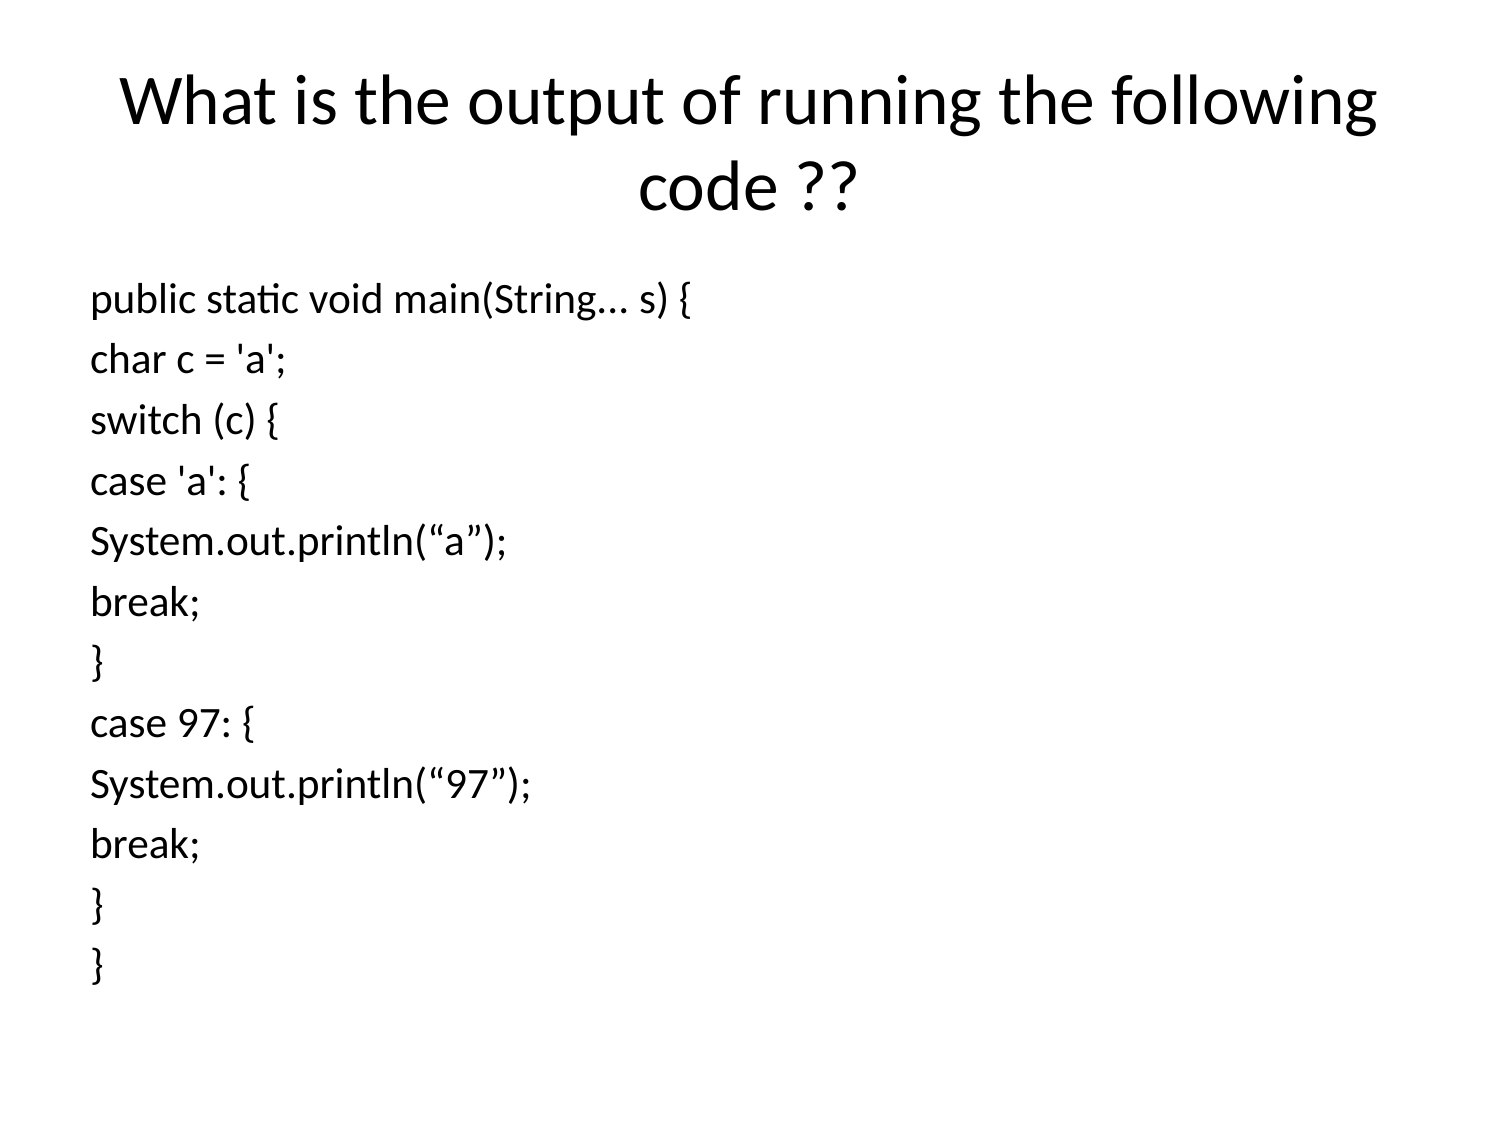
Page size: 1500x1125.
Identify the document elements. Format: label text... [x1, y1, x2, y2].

title What is the output of running the following code ?? [75, 45, 1425, 233]
list public static void main(String... s) { char c = 'a'; switch (c) { case 'a': { System.out.println(“a”); break; } case 97: { System.out.println(“97”); break; } } [75, 262, 1425, 1005]
